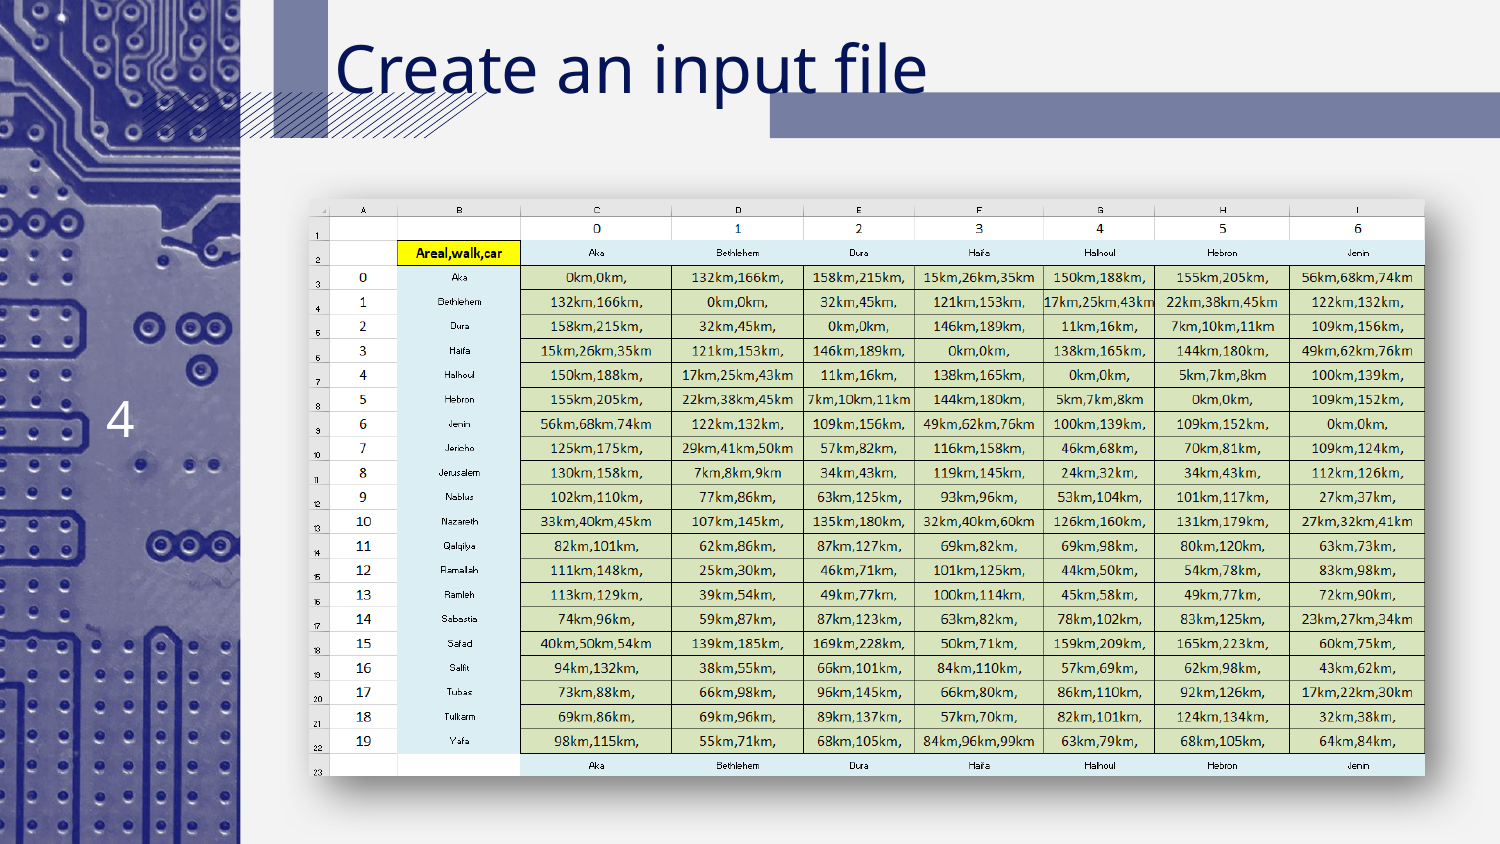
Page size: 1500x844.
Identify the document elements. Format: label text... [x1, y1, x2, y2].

text_box Create an input file [319, 19, 1458, 115]
picture [0, 0, 241, 844]
picture [309, 198, 1425, 776]
slide_number 4 [75, 389, 166, 455]
